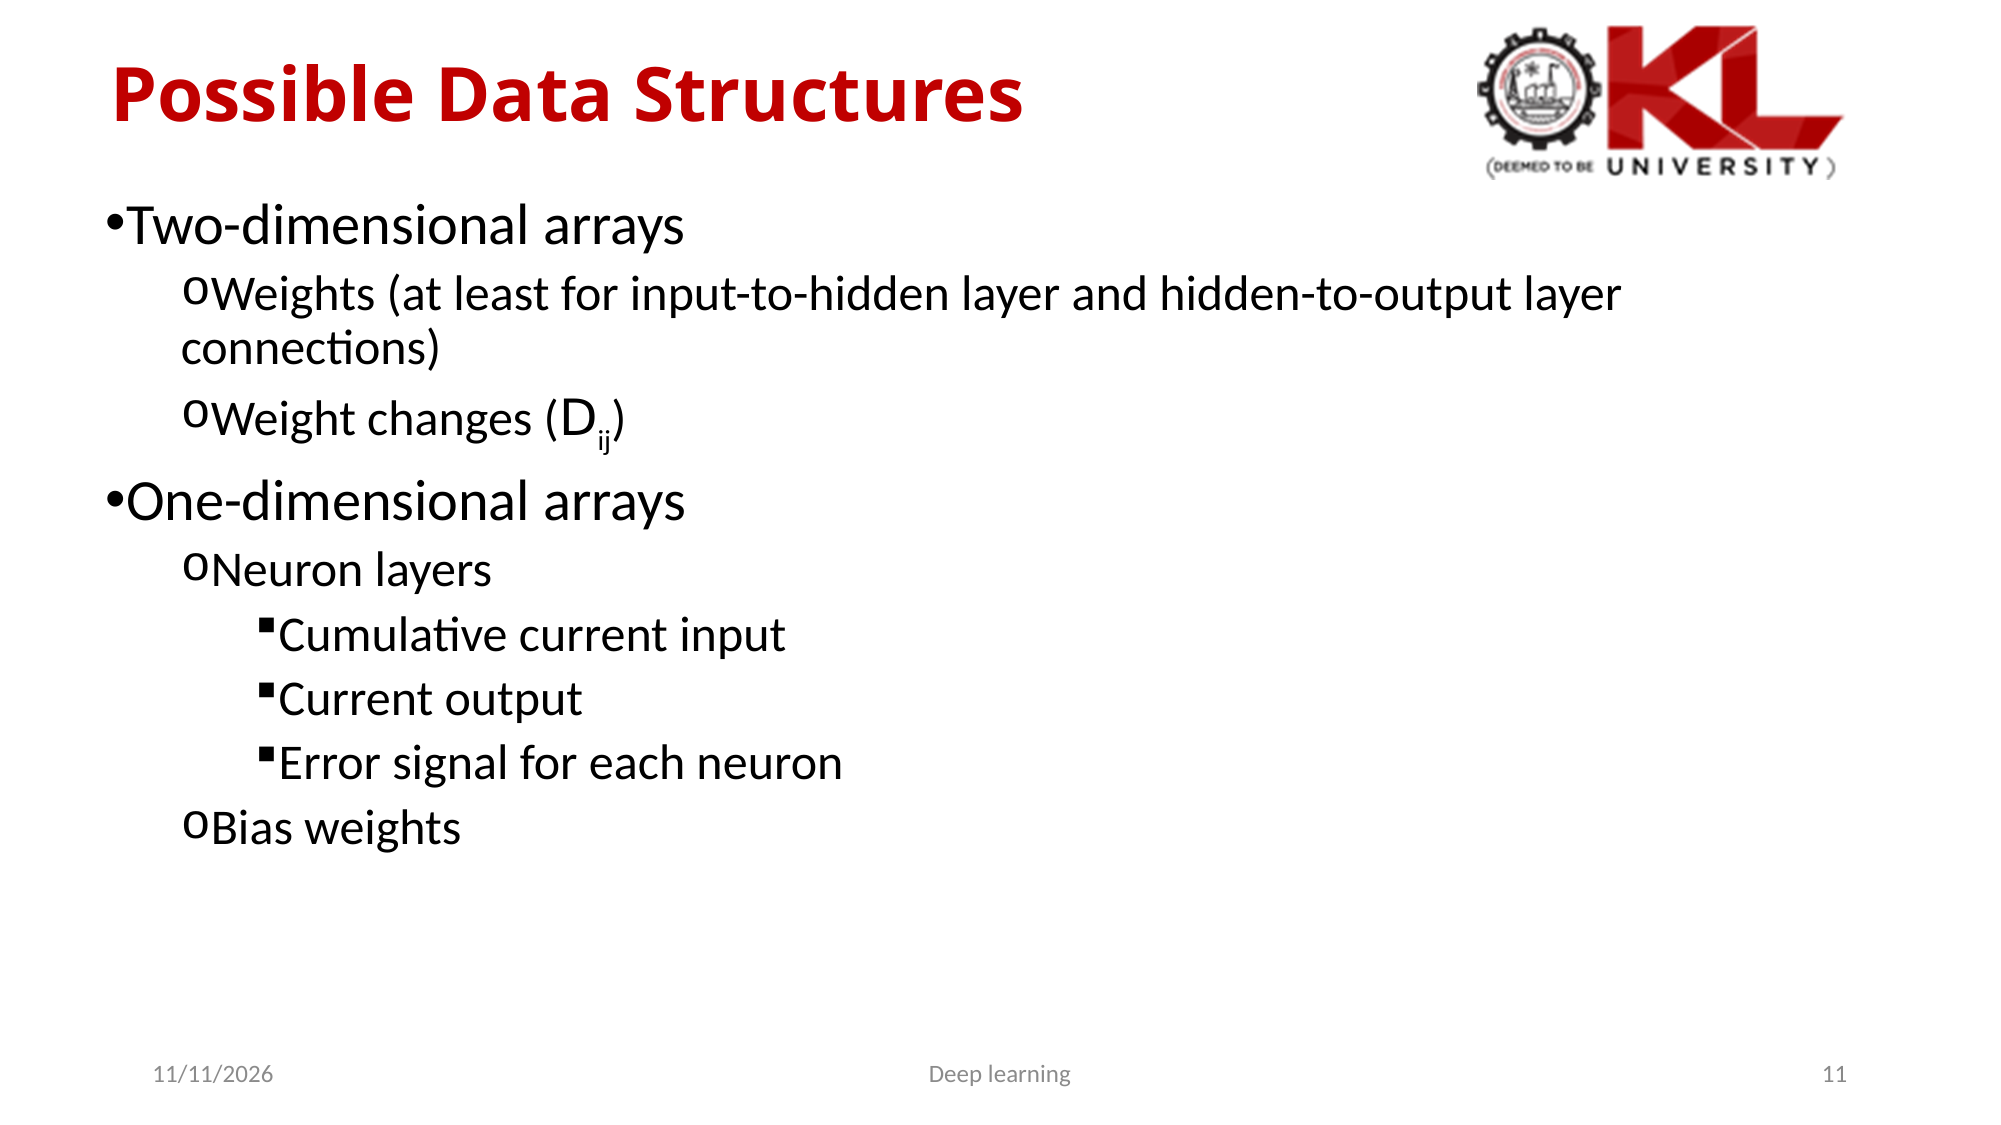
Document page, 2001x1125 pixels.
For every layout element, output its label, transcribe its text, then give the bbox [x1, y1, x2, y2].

list Two-dimensional arrays Weights (at least for input-to-hidden layer and hidden-to-output layer connections) Weight changes (Dij) One-dimensional arrays Neuron layers Cumulative current input Current output Error signal for each neuron Bias weights [90, 186, 1862, 1000]
title Possible Data Structures [95, 27, 1455, 146]
footer Deep learning [662, 1042, 1338, 1103]
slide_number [137, 1042, 588, 1103]
slide_number 11 [1412, 1042, 1863, 1103]
picture [1477, 21, 2000, 180]
